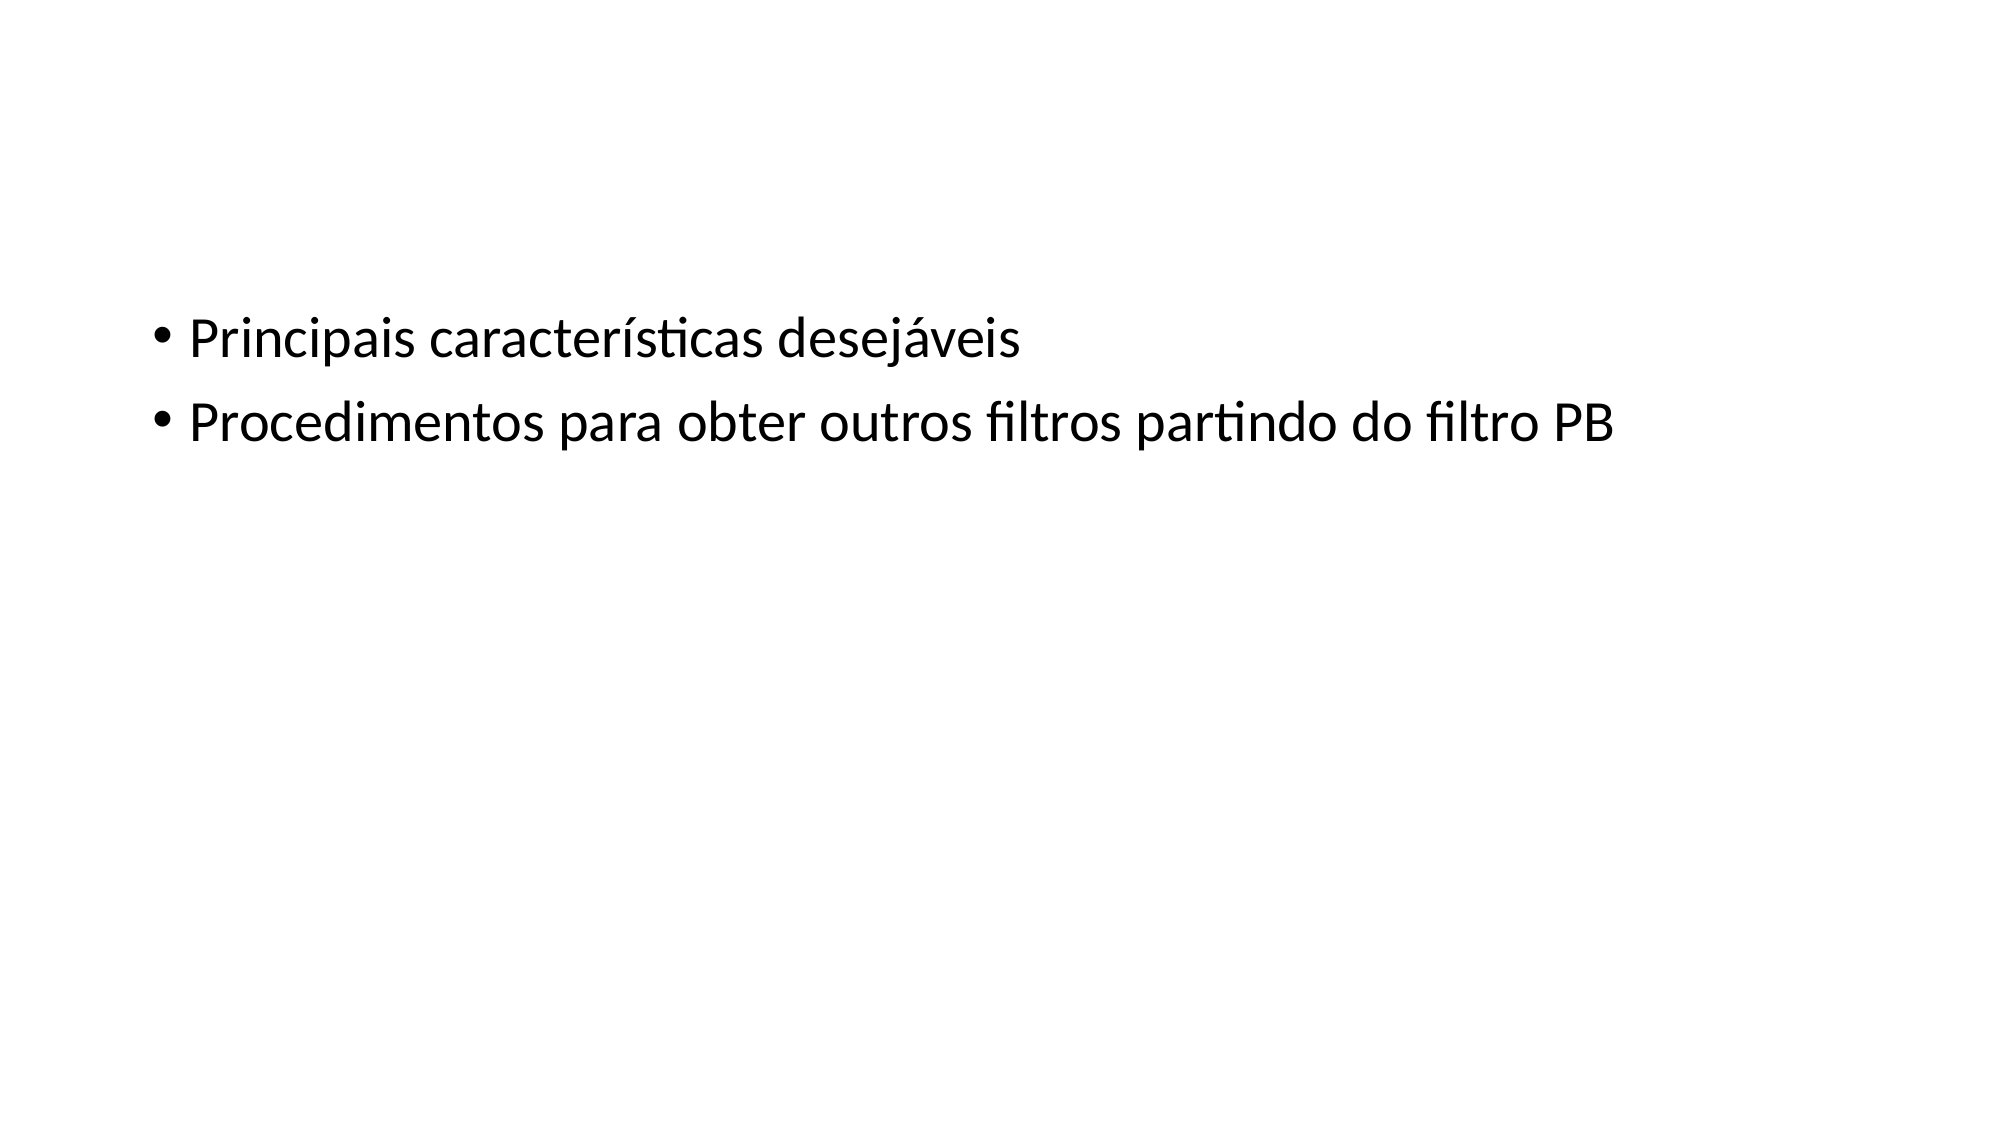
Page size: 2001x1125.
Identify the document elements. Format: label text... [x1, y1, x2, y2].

list Principais características desejáveis Procedimentos para obter outros filtros partindo do filtro PB [137, 299, 1863, 1014]
